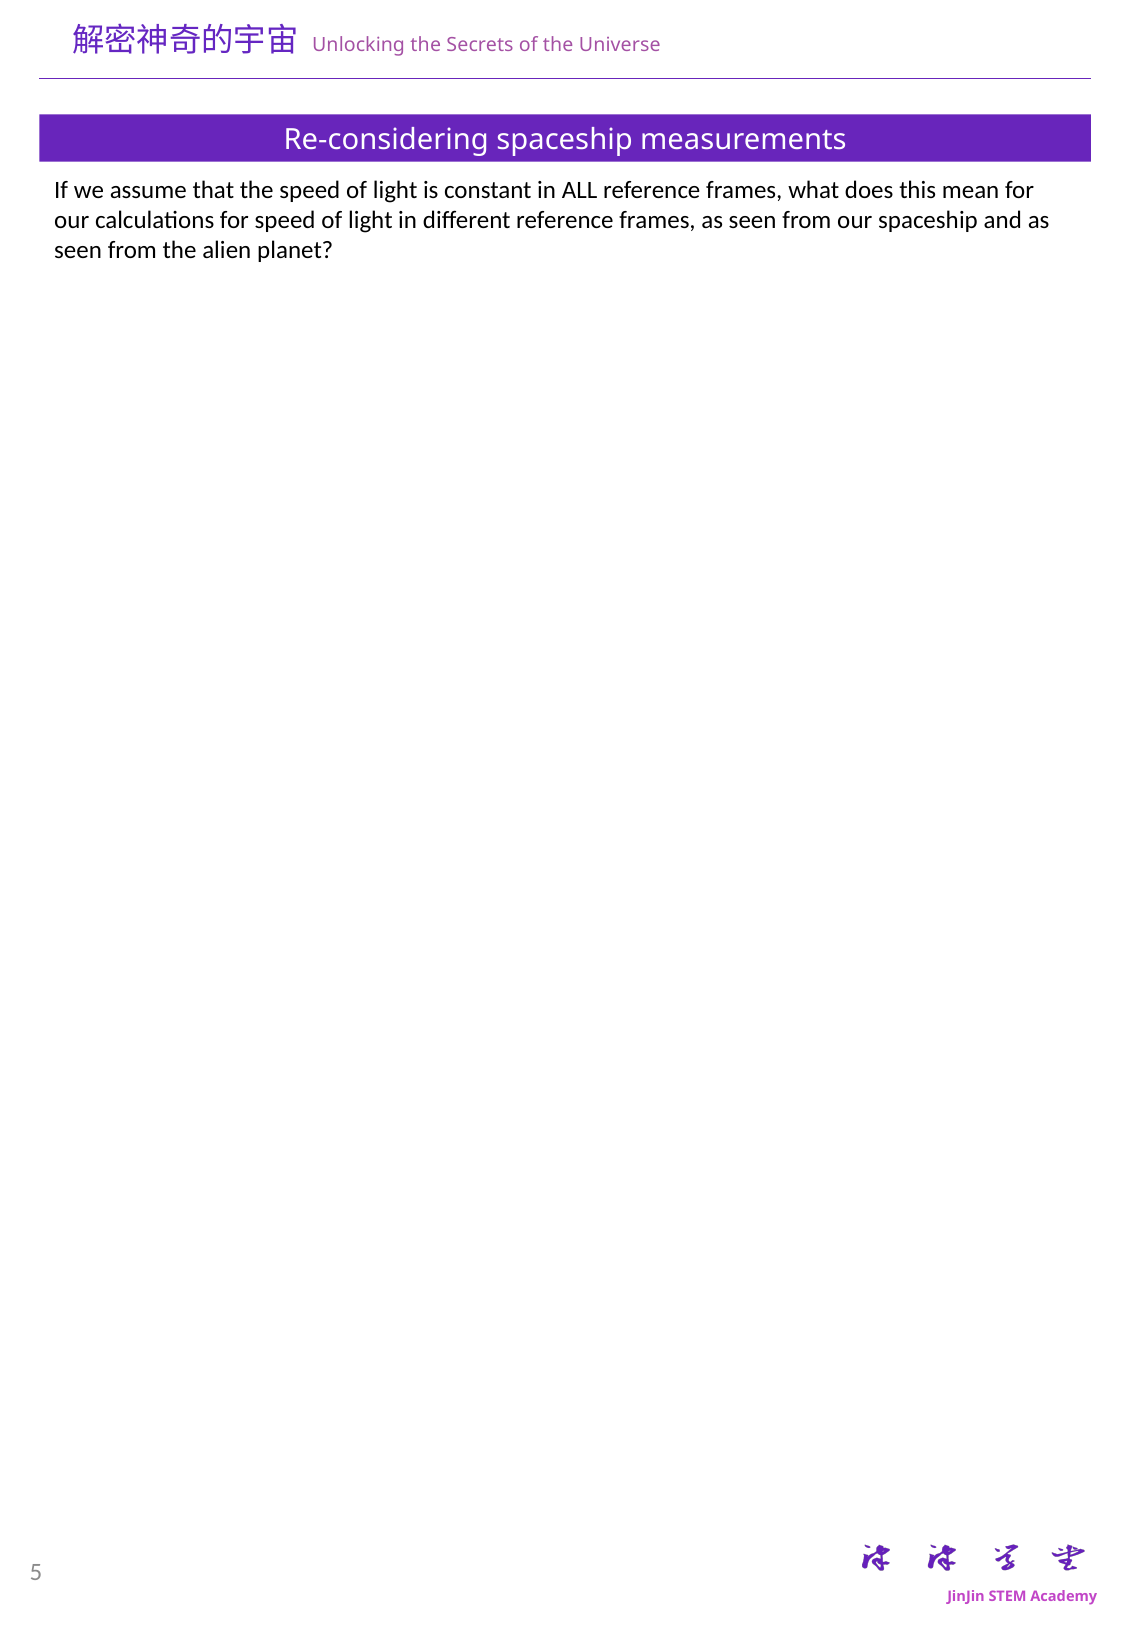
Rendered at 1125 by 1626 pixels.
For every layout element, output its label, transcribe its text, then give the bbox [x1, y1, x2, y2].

slide_number 5 [14, 1526, 268, 1614]
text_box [39, 114, 1092, 273]
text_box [848, 1538, 1125, 1613]
text_box 解密神奇的宇宙 Unlocking the Secrets of the Universe [0, 15, 676, 79]
